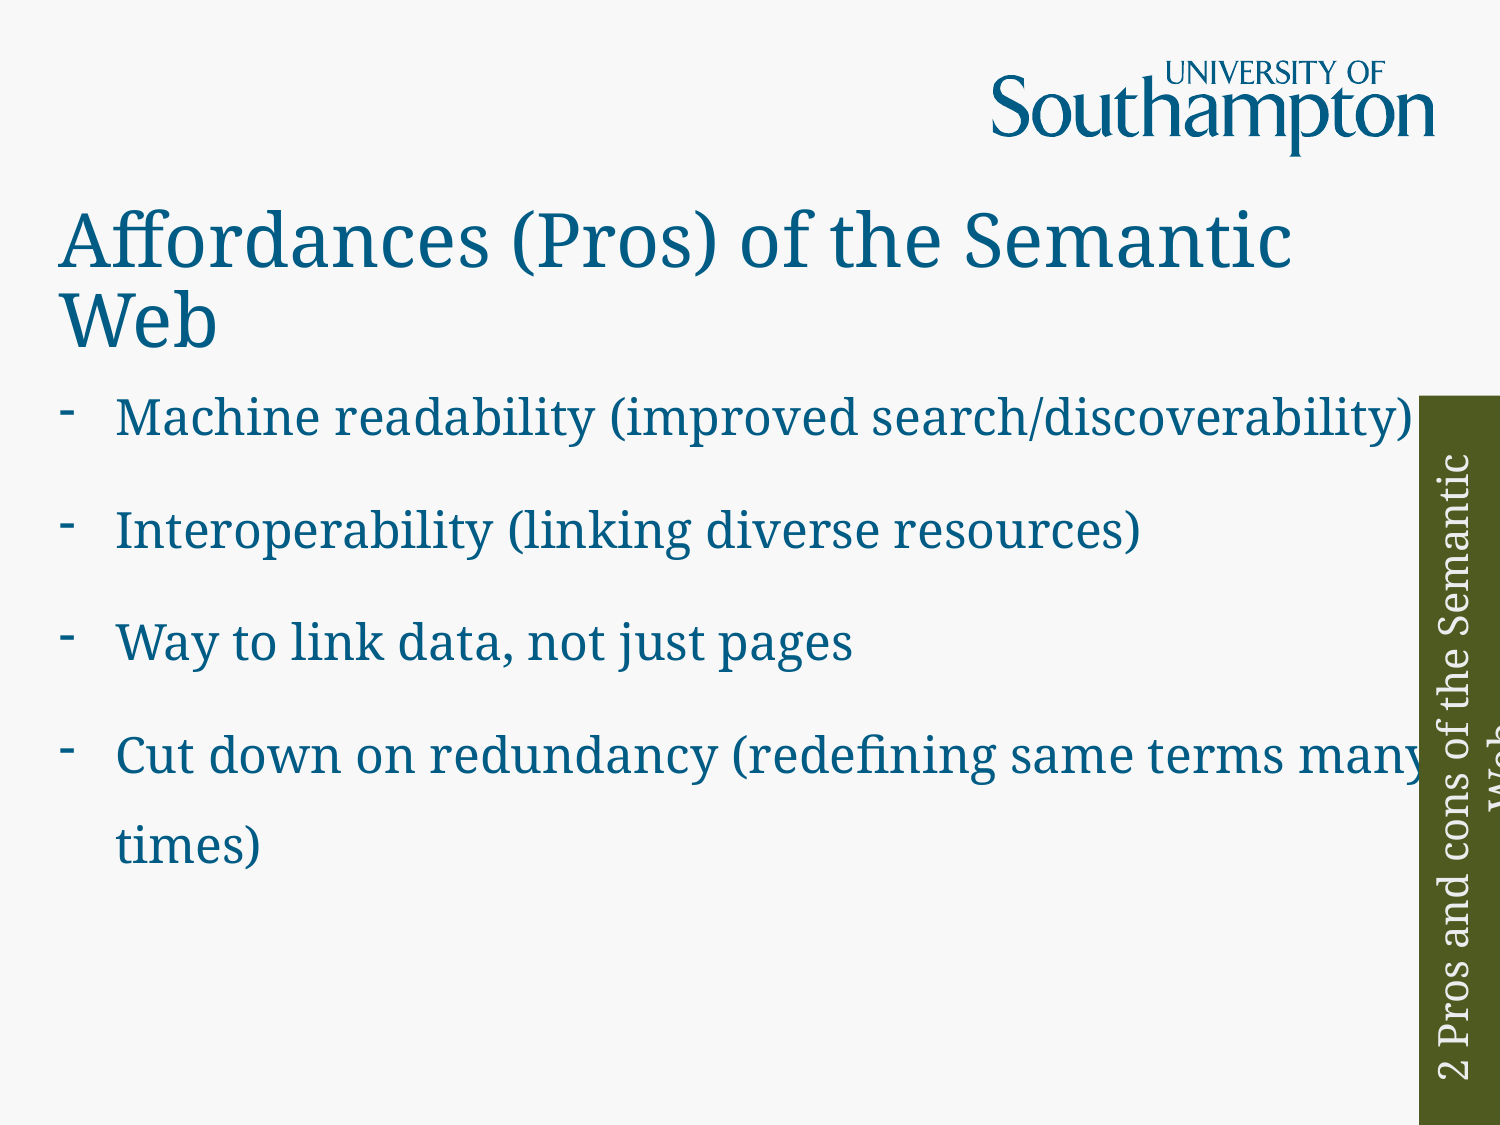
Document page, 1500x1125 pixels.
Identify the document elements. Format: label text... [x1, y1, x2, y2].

subtitle Machine readability (improved search/discoverability) Interoperability (linking diverse resources) Way to link data, not just pages Cut down on redundancy (redefining same terms many times) [58, 355, 1442, 1065]
text_box 2 Pros and cons of the Semantic Web [1419, 395, 1500, 1125]
title Affordances (Pros) of the Semantic Web [58, 202, 1442, 315]
